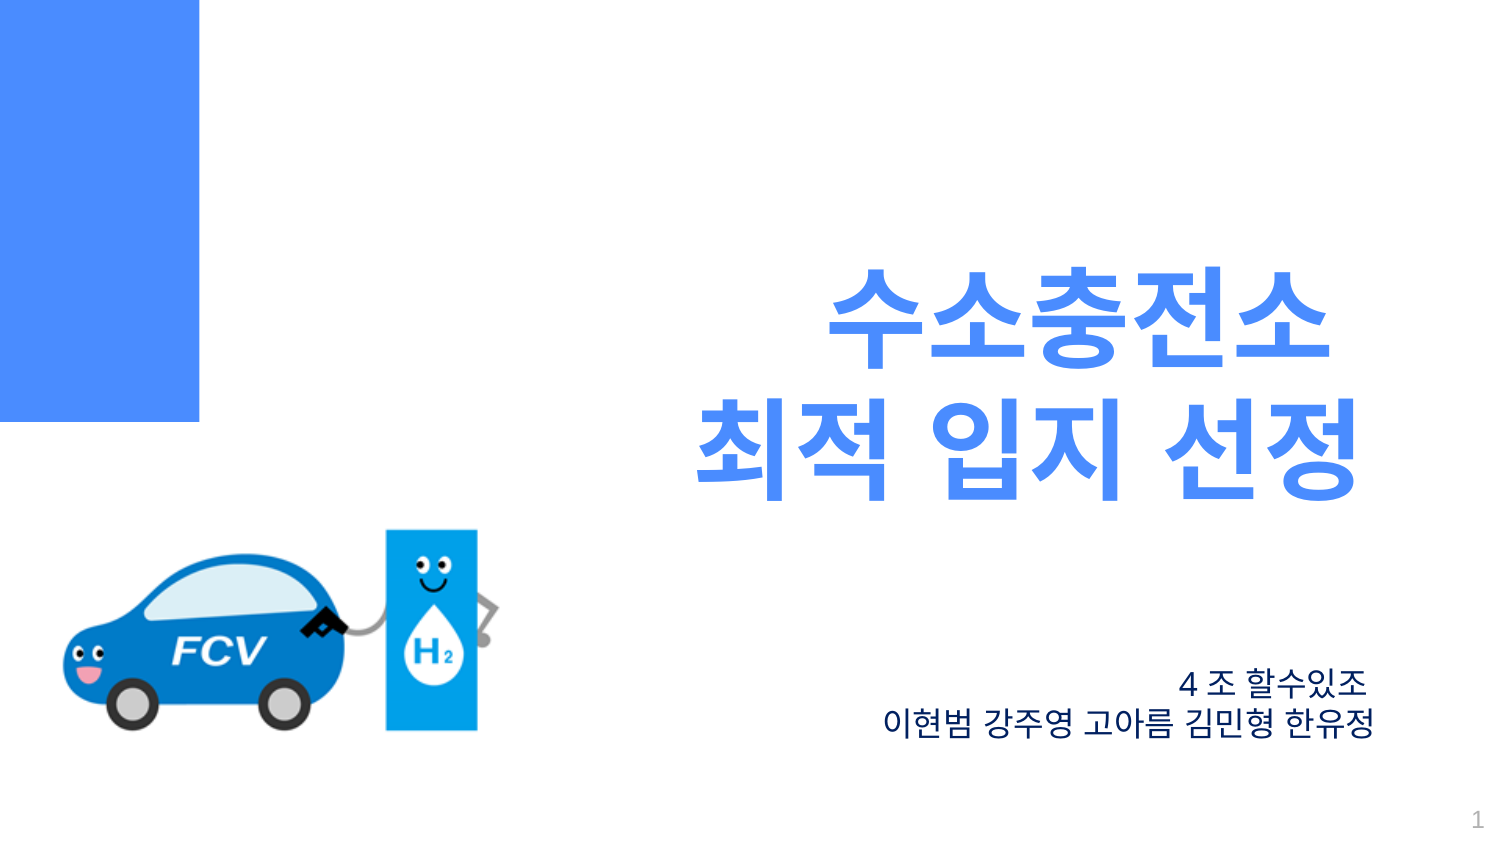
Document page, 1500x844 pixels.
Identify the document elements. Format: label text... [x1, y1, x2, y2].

slide_number 1 [1162, 795, 1500, 841]
title 수소충전소 최적 입지 선정 [269, 192, 1381, 529]
picture [9, 427, 553, 834]
subtitle 4조 할수있조 이현범 강주영 고아름 김민형 한유정 [558, 647, 1392, 740]
